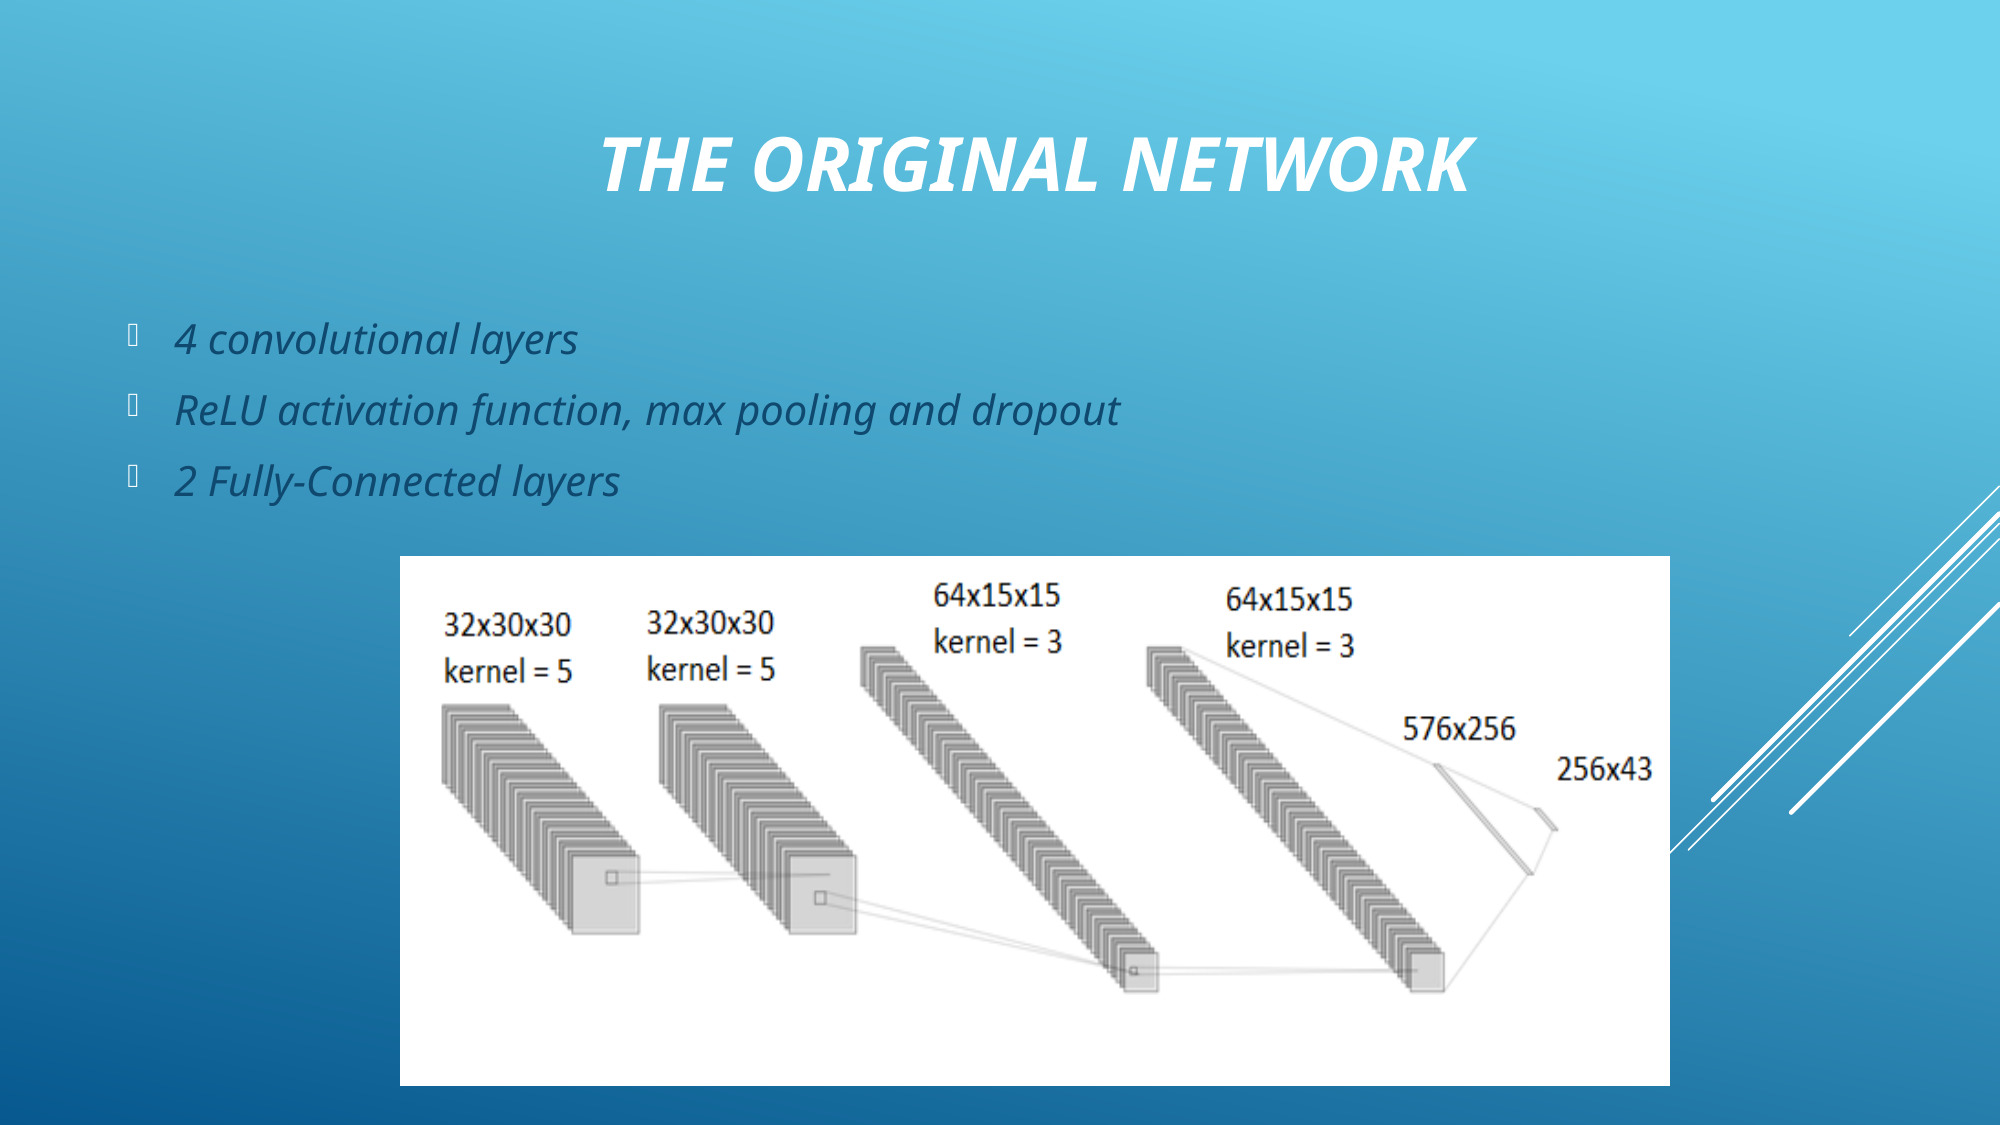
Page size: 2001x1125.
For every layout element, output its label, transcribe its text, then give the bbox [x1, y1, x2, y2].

title The Original network [335, 37, 1736, 285]
list 4 convolutional layers ReLU activation function, max pooling and dropout 2 Fully-Connected layers [112, 112, 1513, 706]
picture [400, 556, 1670, 1086]
